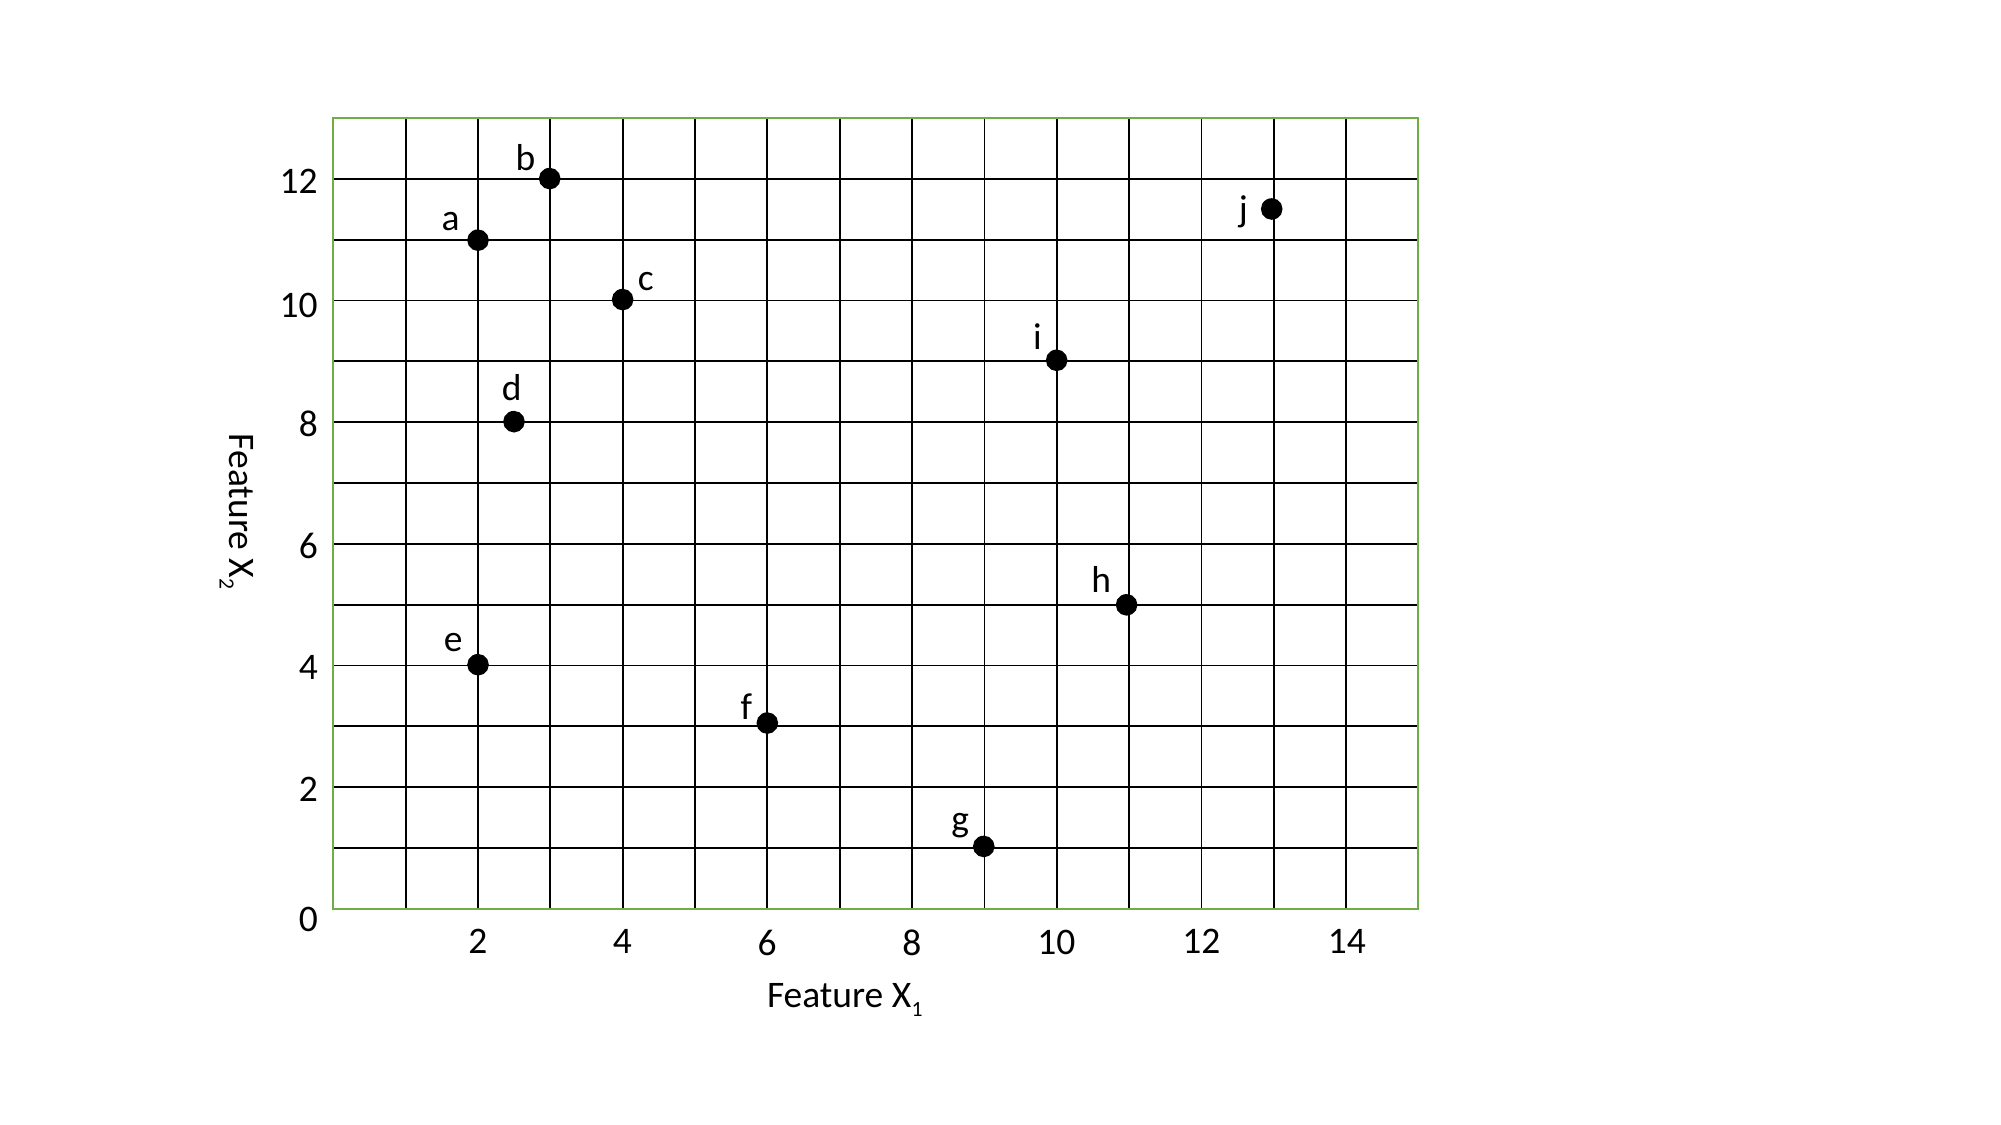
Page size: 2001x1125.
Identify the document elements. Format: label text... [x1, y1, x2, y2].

text_box 2 [283, 756, 332, 817]
text_box 14 [1313, 910, 1381, 969]
text_box 4 [598, 910, 647, 969]
text_box 8 [283, 391, 332, 452]
text_box f [725, 674, 768, 735]
text_box 2 [453, 910, 503, 969]
text_box c [623, 245, 669, 305]
text_box i [1018, 304, 1057, 365]
text_box 12 [264, 148, 332, 208]
text_box 12 [1167, 910, 1236, 969]
text_box j [1224, 176, 1263, 236]
text_box b [500, 125, 551, 185]
text_box d [487, 355, 537, 416]
text_box a [426, 185, 475, 246]
text_box [332, 117, 1419, 910]
text_box 4 [283, 634, 332, 695]
text_box 10 [264, 272, 332, 333]
text_box 6 [283, 513, 332, 574]
text_box g [936, 786, 985, 847]
text_box Feature X2 [208, 419, 274, 605]
text_box Feature X1 [752, 962, 938, 1029]
text_box e [429, 606, 478, 666]
text_box 10 [1022, 910, 1091, 970]
text_box 8 [887, 910, 937, 962]
text_box h [1076, 547, 1127, 608]
text_box 6 [742, 910, 792, 971]
text_box 0 [283, 886, 333, 947]
